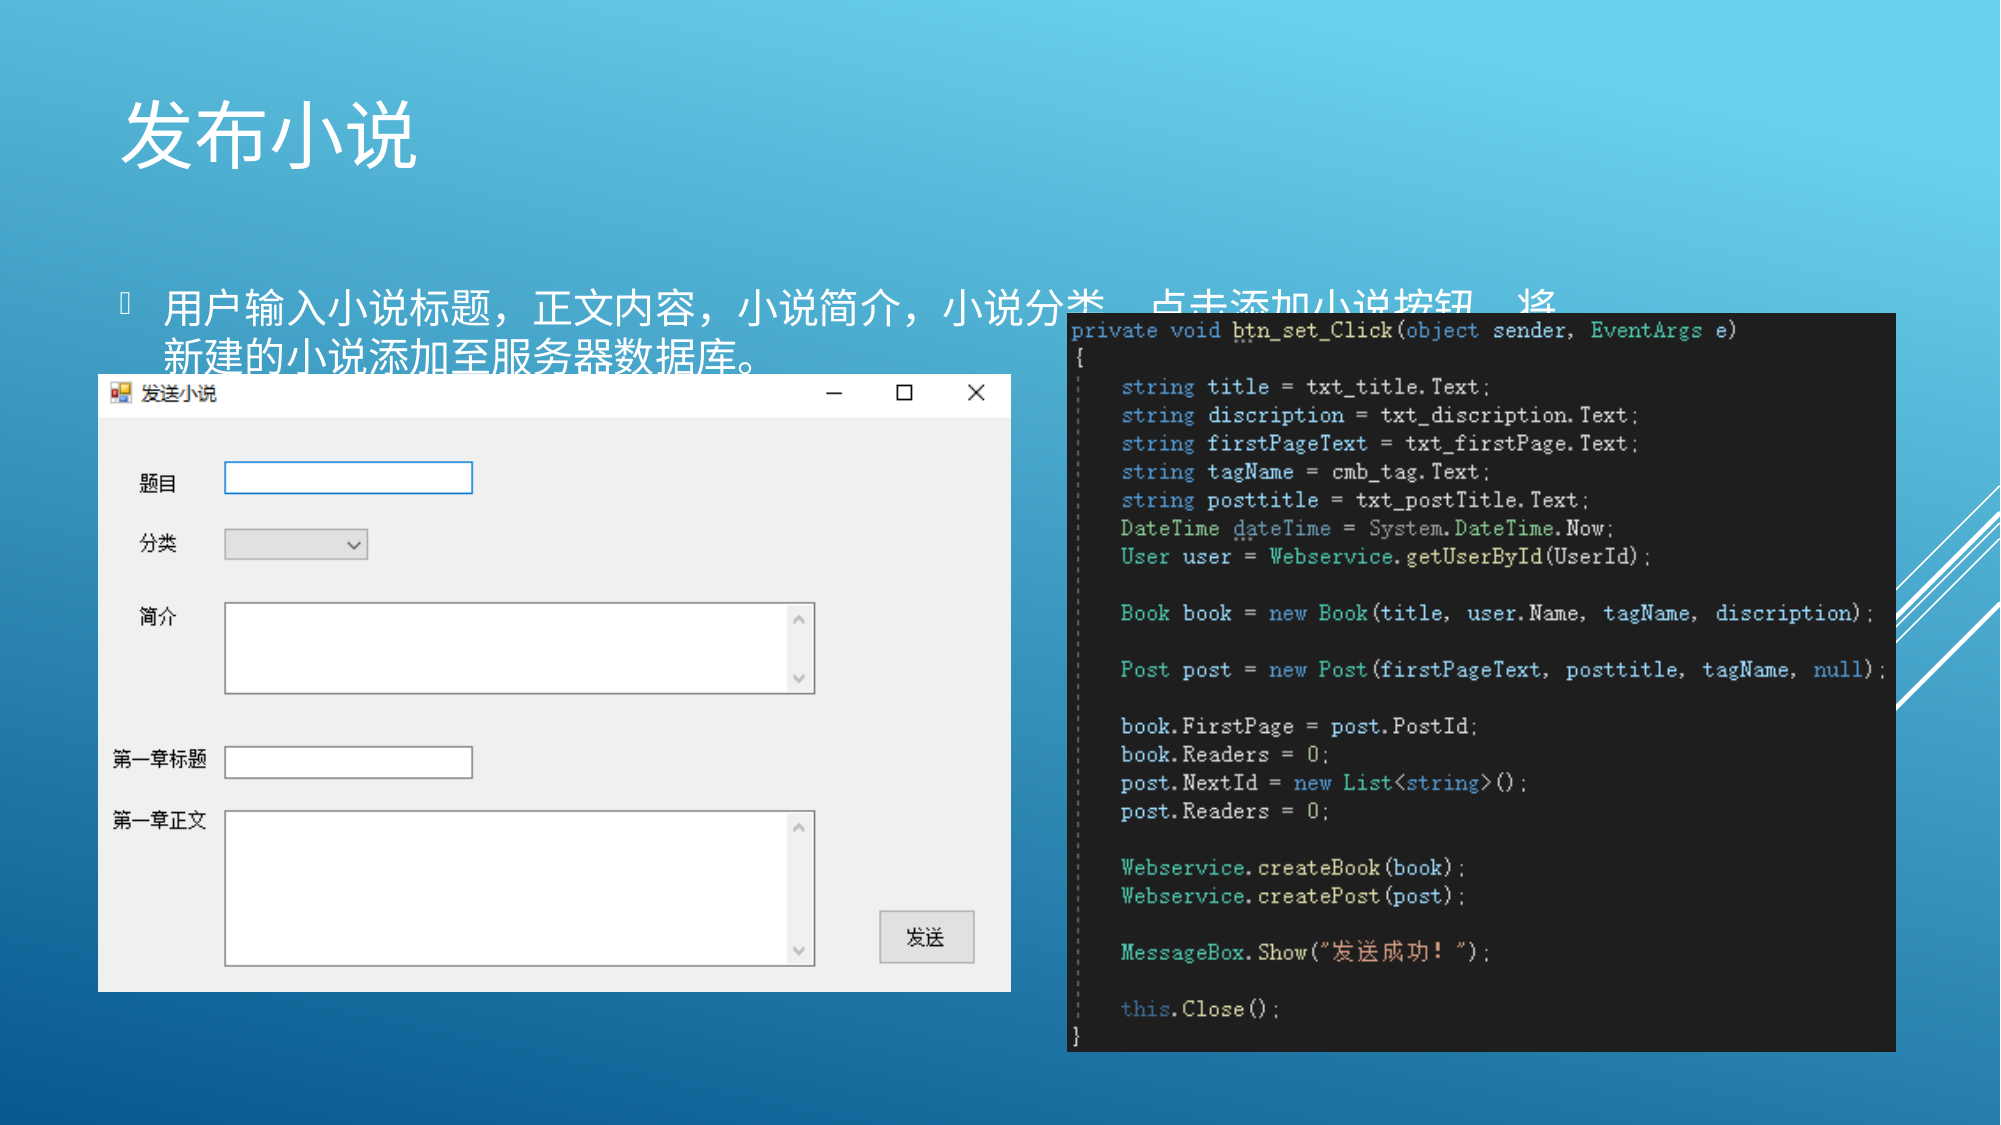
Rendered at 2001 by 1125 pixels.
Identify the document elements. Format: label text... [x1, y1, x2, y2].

list 用户输入小说标题，正文内容，小说简介，小说分类，点击添加小说按钮，将新建的小说添加至服务器数据库。 [104, 275, 1596, 390]
title 发布小说 [104, 51, 1505, 217]
picture [97, 373, 1011, 992]
picture [1067, 313, 1896, 1052]
